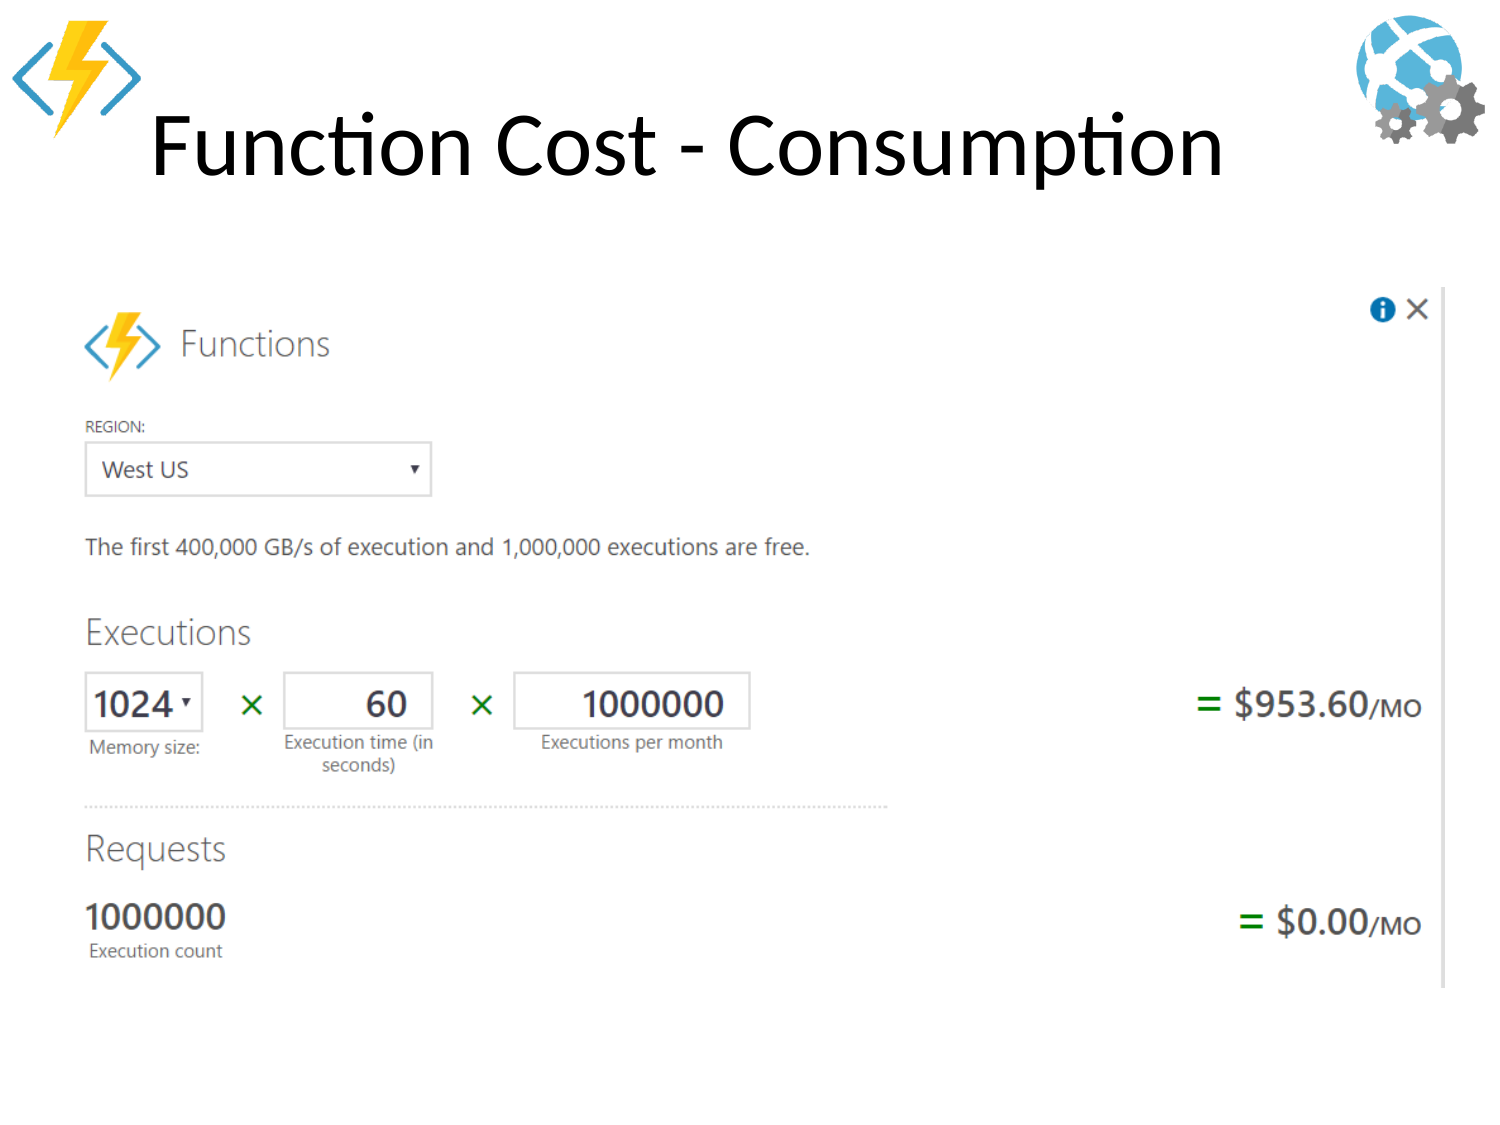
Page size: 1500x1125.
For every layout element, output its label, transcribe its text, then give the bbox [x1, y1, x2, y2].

picture [12, 15, 141, 144]
picture [66, 287, 1445, 988]
picture [1356, 15, 1485, 144]
title Function Cost - Consumption [75, 45, 1425, 233]
